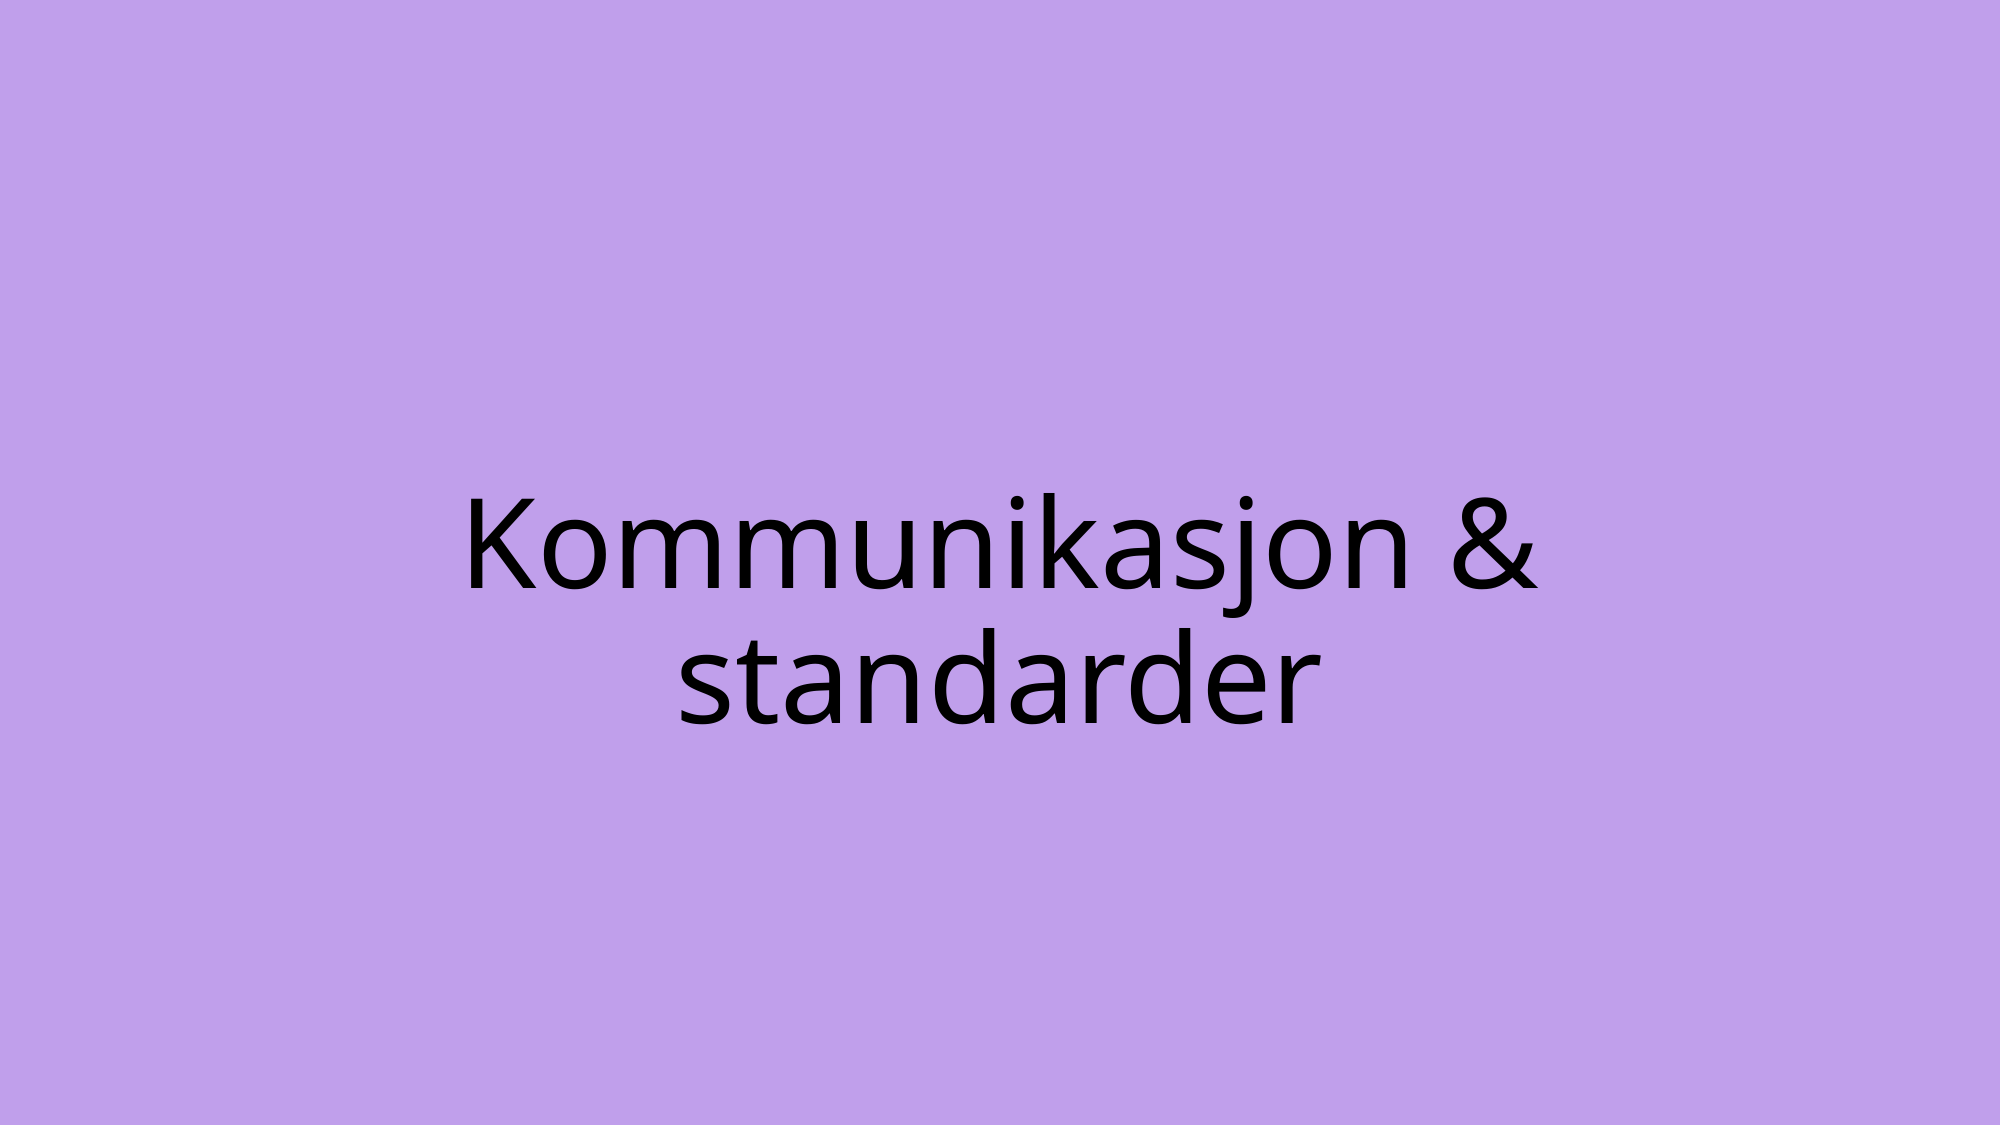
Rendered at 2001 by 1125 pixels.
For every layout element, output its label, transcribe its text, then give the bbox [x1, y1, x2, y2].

title Kommunikasjon & standarder [249, 366, 1750, 759]
